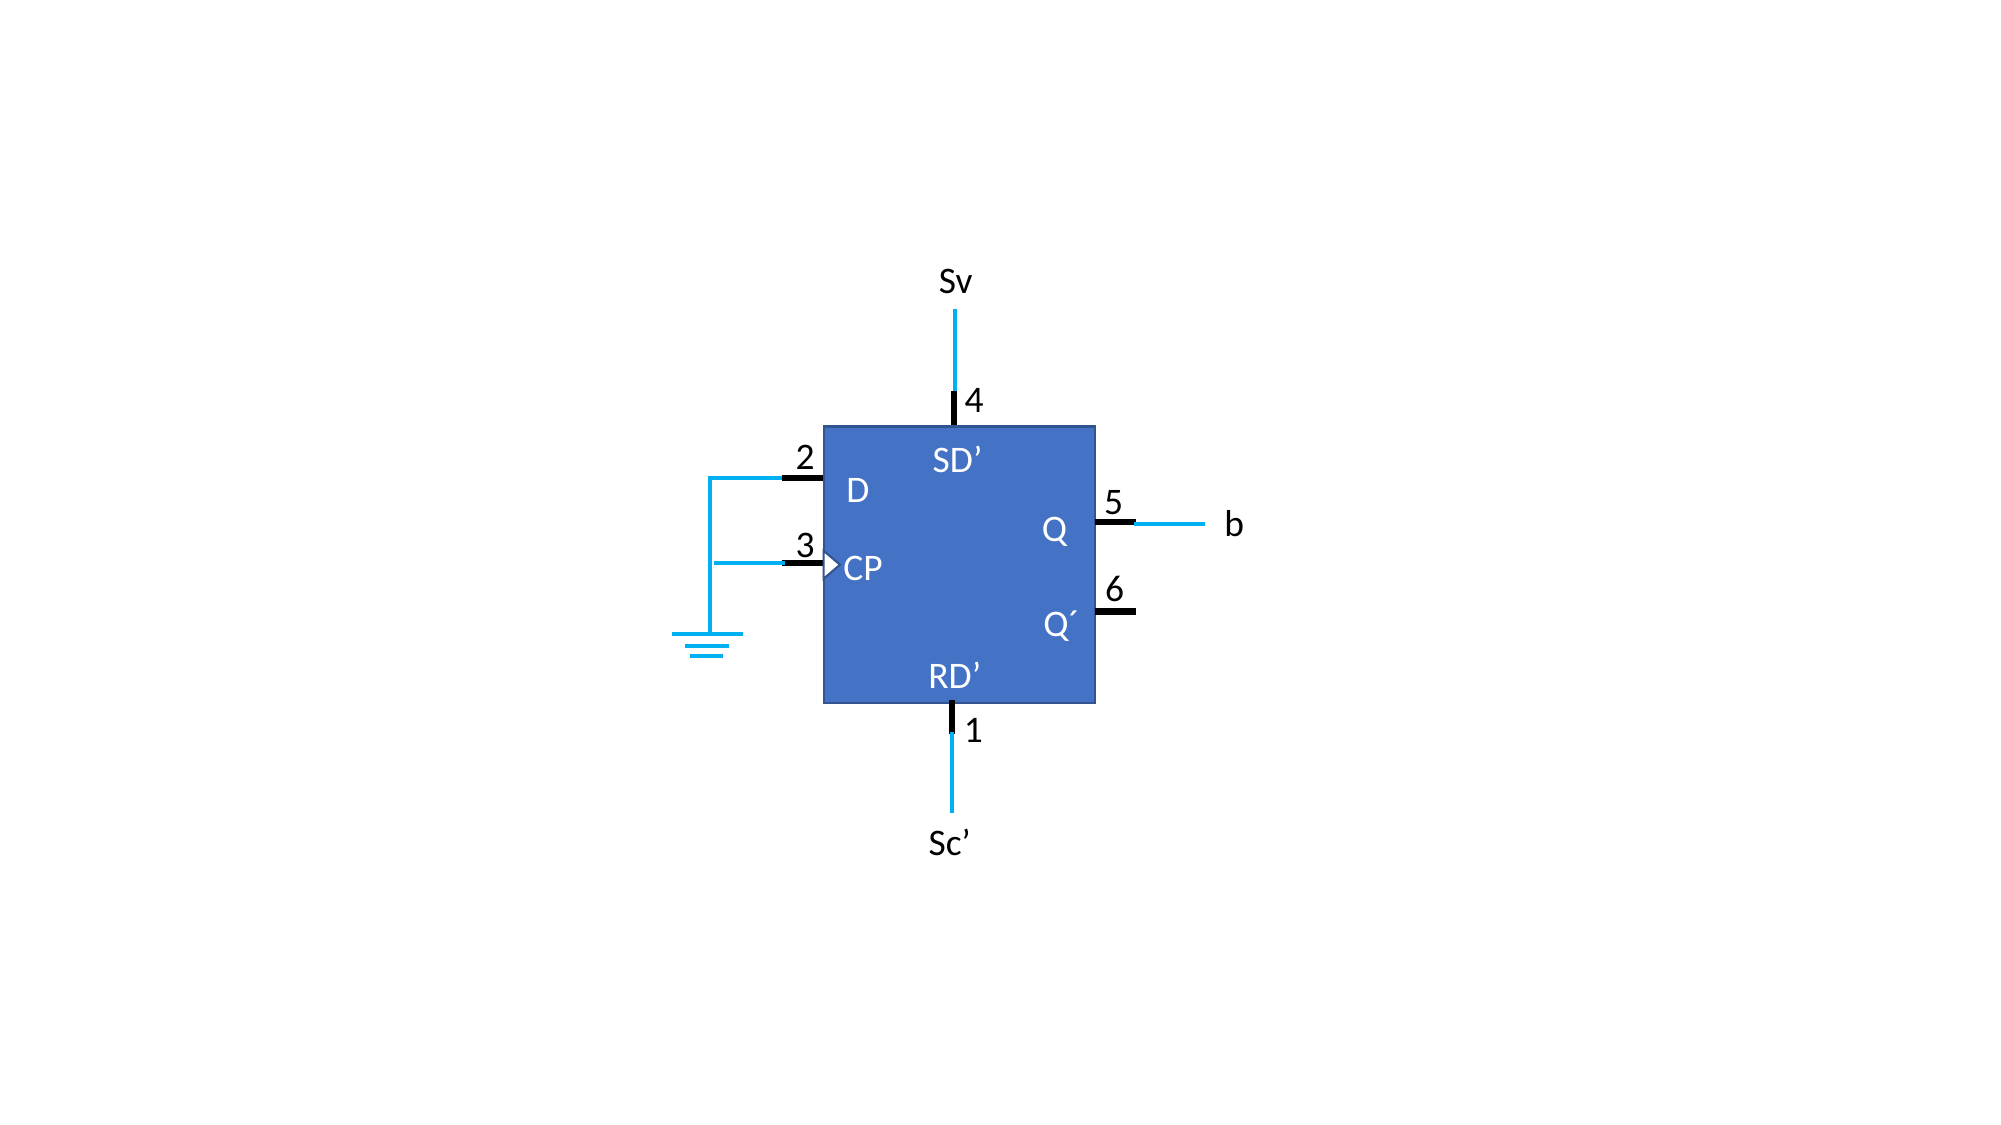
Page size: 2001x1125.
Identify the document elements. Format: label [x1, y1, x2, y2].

text_box [671, 248, 1281, 872]
